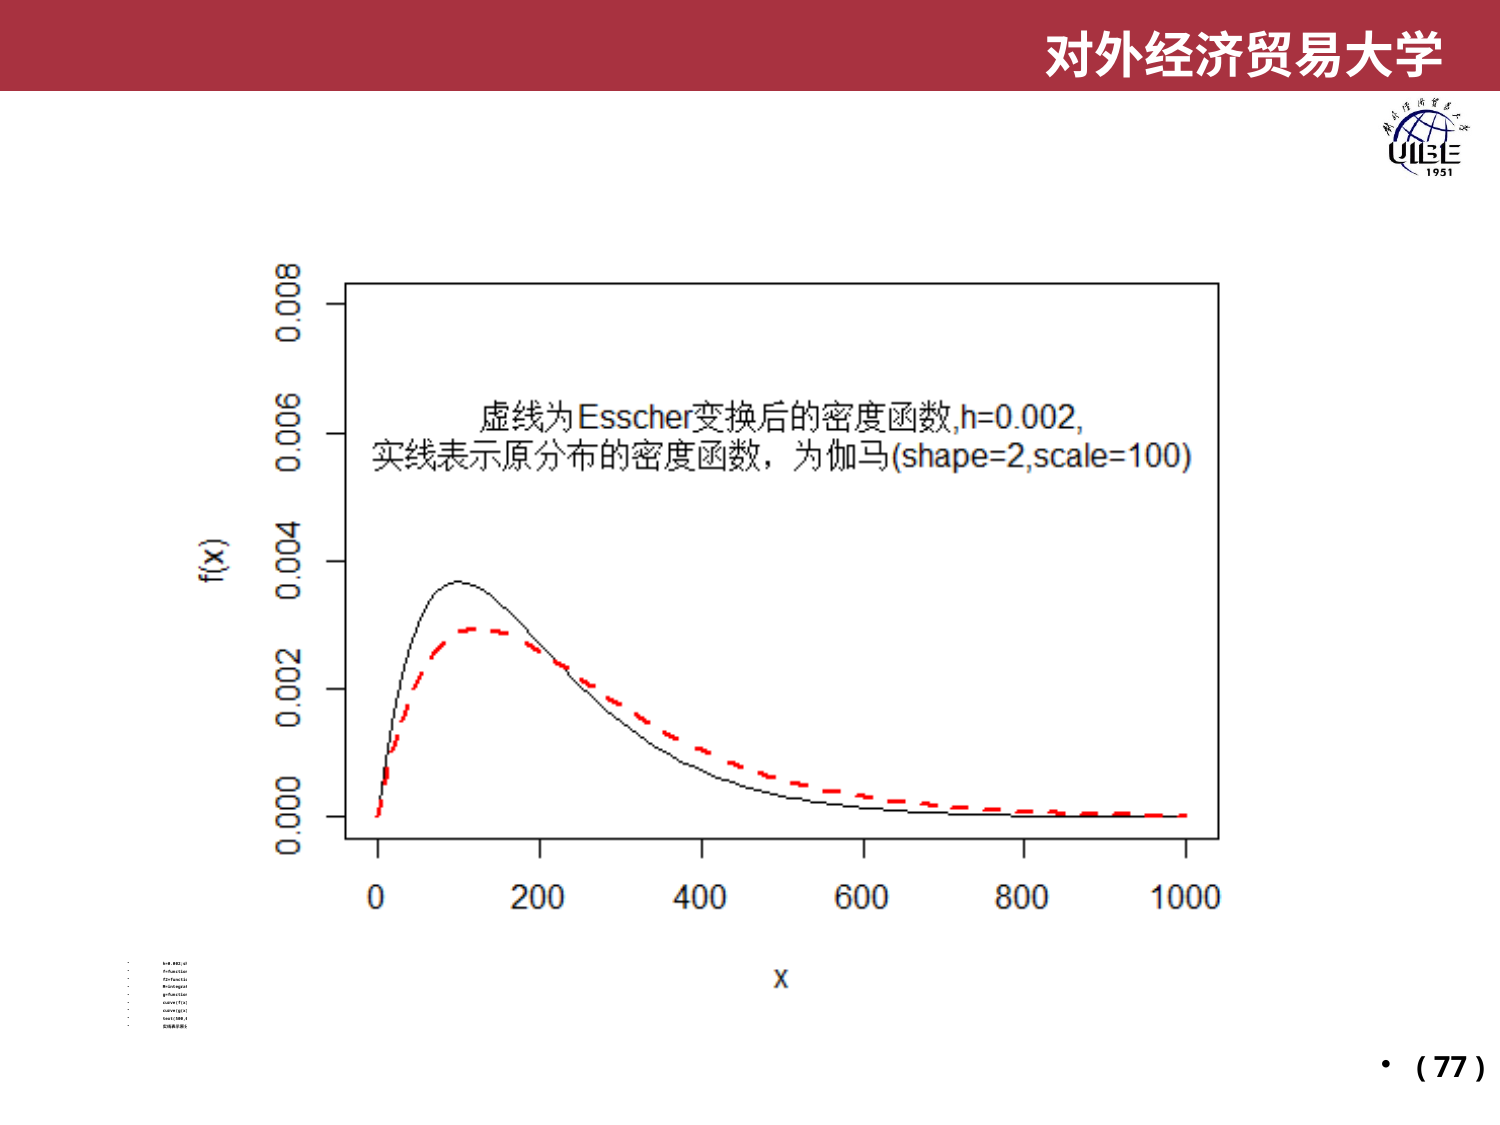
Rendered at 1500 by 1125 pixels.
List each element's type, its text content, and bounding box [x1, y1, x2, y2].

slide_number ( 77 ) [1149, 1024, 1500, 1103]
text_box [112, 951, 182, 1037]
picture [187, 125, 1301, 1037]
picture [0, 0, 1500, 182]
